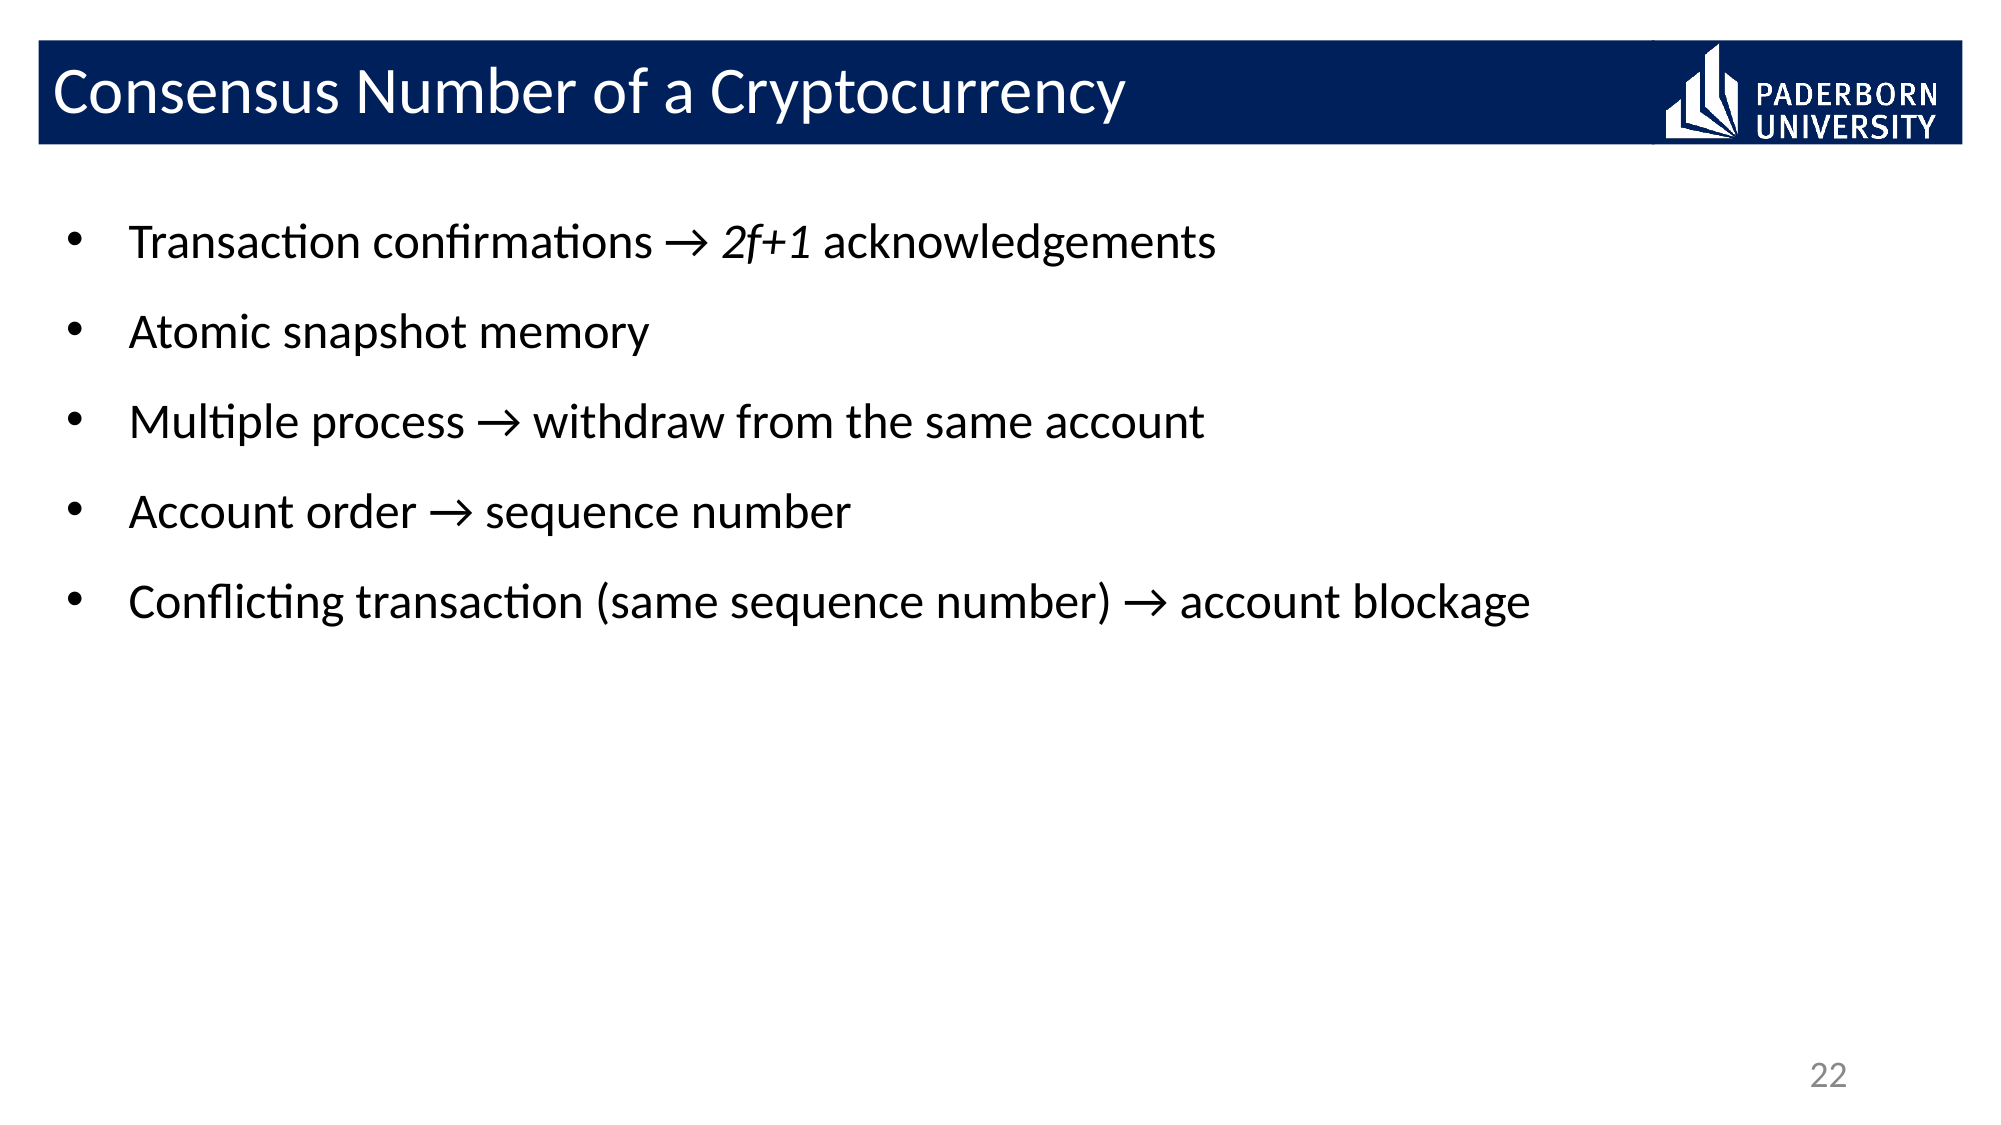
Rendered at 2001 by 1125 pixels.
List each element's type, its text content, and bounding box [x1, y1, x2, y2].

picture [1666, 43, 1936, 139]
list Transaction confirmations → 2f+1 acknowledgements Atomic snapshot memory Multiple process → withdraw from the same account Account order → sequence number Conflicting transaction (same sequence number) → account blockage [38, 170, 1961, 1030]
slide_number 22 [1412, 1042, 1863, 1103]
title Consensus Number of a Cryptocurrency [38, 40, 1655, 145]
